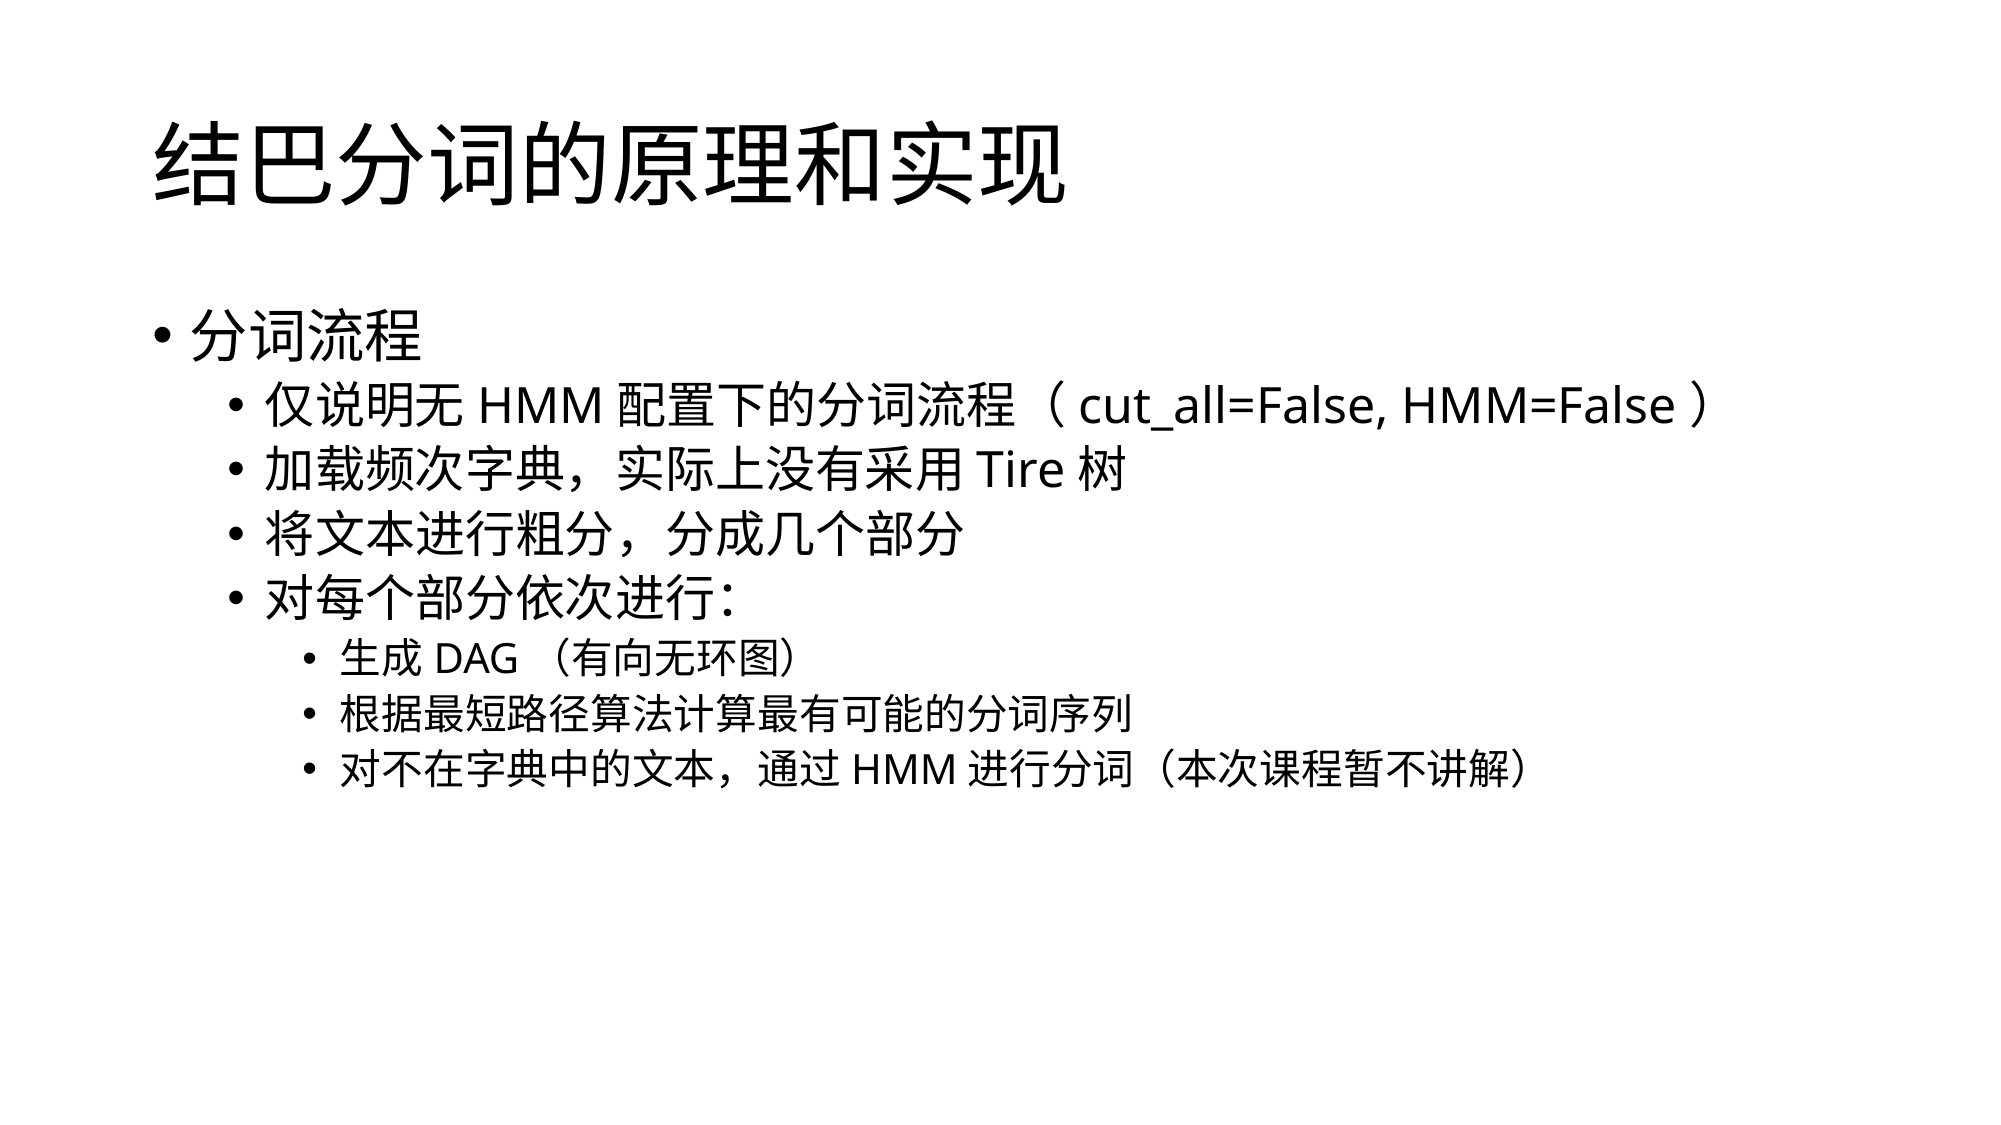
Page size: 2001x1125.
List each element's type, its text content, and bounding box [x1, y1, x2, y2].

title 结巴分词的原理和实现 [137, 59, 1863, 278]
list 分词流程 仅说明无HMM配置下的分词流程（cut_all=False, HMM=False） 加载频次字典，实际上没有采用Tire树 将文本进行粗分，分成几个部分 对每个部分依次进行： 生成DAG（有向无环图） 根据最短路径算法计算最有可能的分词序列 对不在字典中的文本，通过HMM进行分词（本次课程暂不讲解） [137, 299, 1863, 1014]
